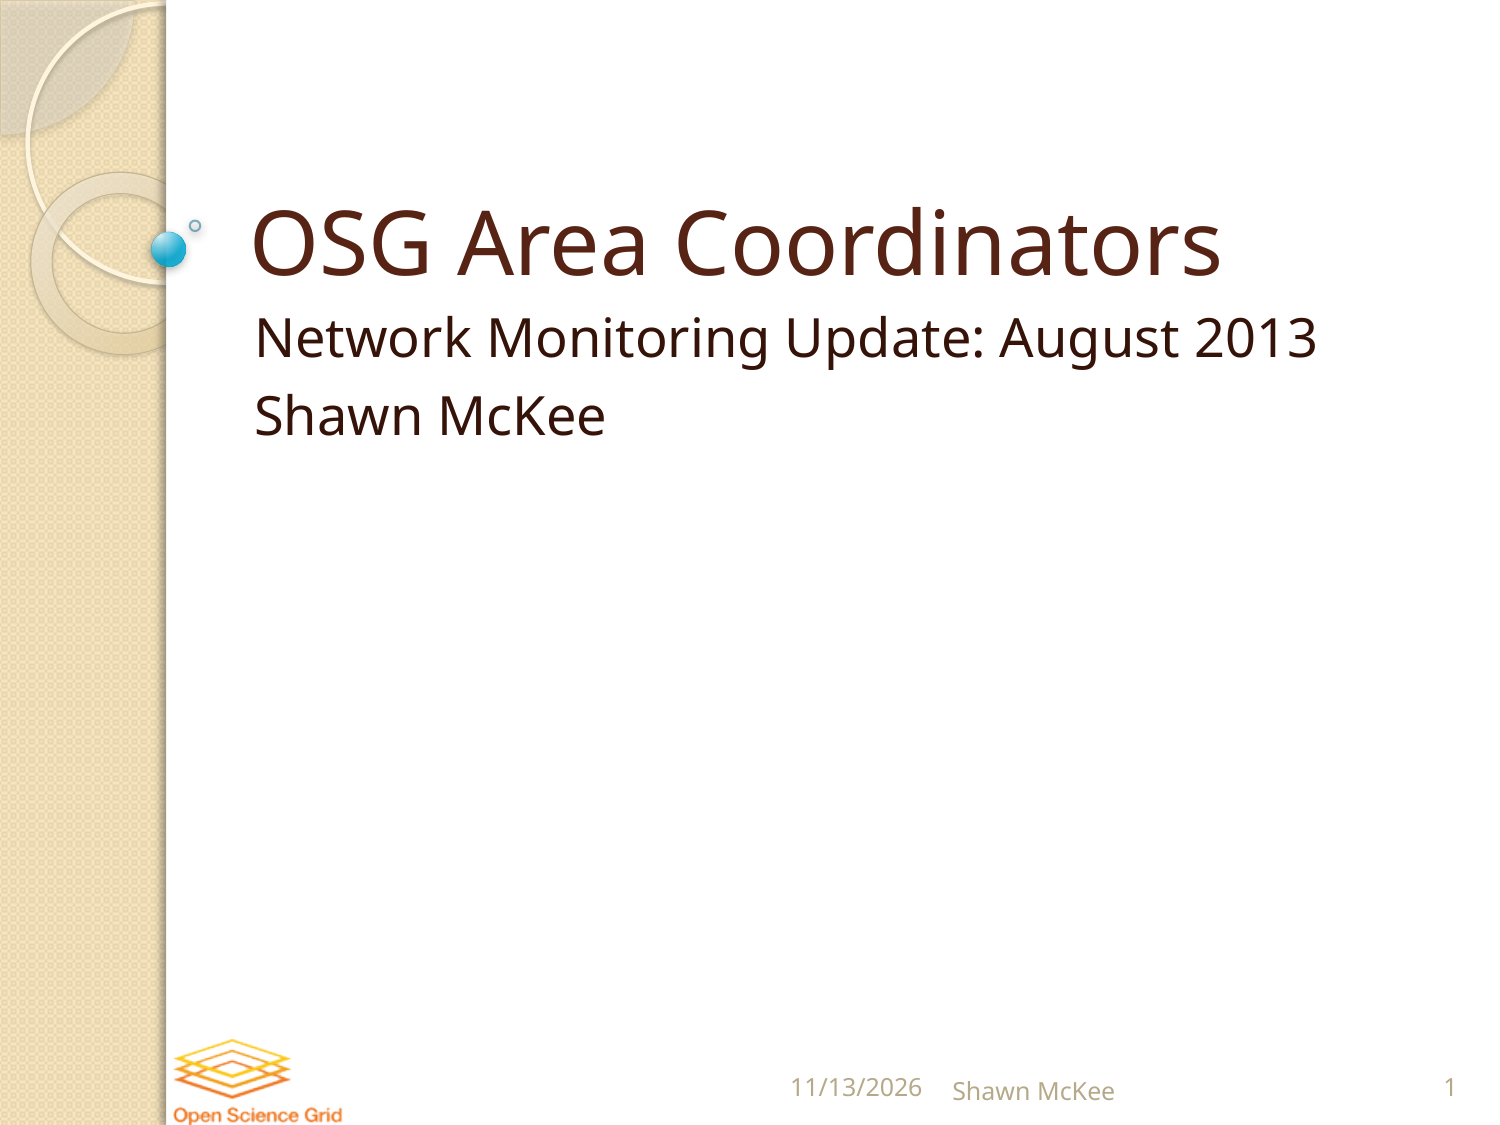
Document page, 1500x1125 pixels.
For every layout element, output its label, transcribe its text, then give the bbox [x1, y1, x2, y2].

subtitle Network Monitoring Update: August 2013 Shawn McKee [234, 303, 1450, 591]
slide_number 1 [1413, 1034, 1488, 1113]
footer Shawn McKee [937, 1034, 1413, 1113]
picture [150, 1039, 385, 1125]
title OSG Area Coordinators [234, 59, 1450, 301]
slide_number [587, 1034, 937, 1113]
